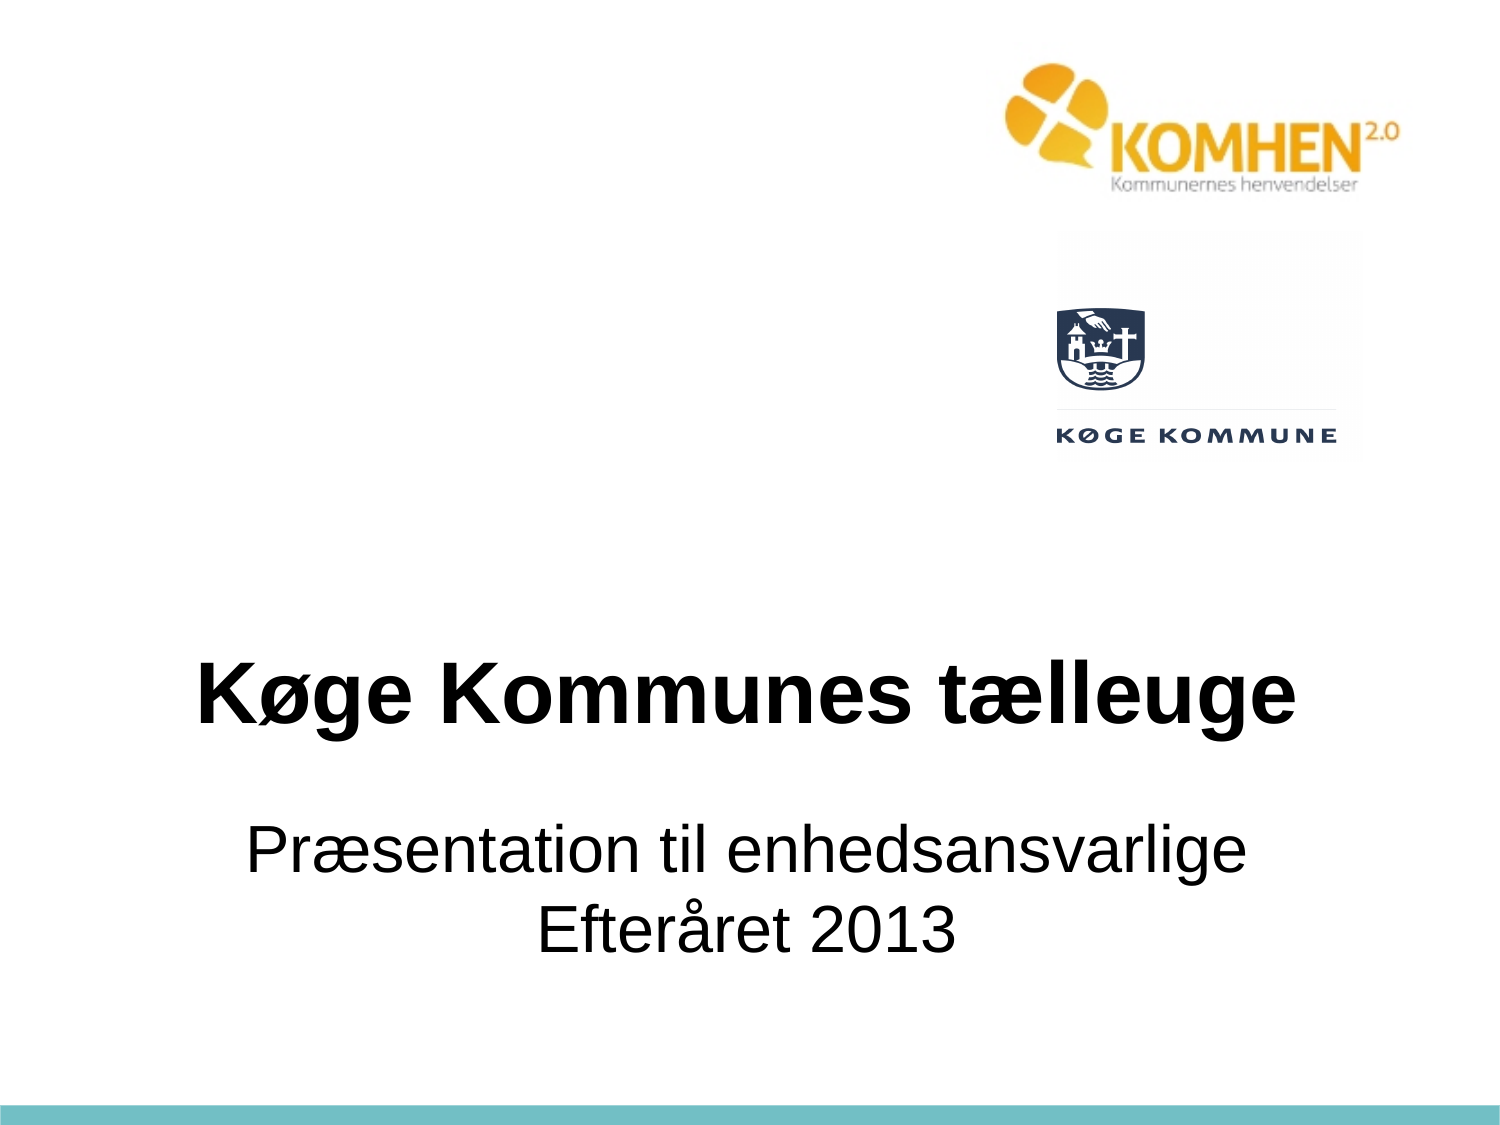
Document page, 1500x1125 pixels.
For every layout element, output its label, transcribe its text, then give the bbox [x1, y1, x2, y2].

picture [985, 42, 1414, 222]
text_box Præsentation til enhedsansvarlige Efteråret 2013 [135, 798, 1359, 977]
picture [1056, 231, 1364, 463]
text_box Køge Kommunes tælleuge [135, 621, 1359, 756]
text_box [0, 1105, 1500, 1125]
